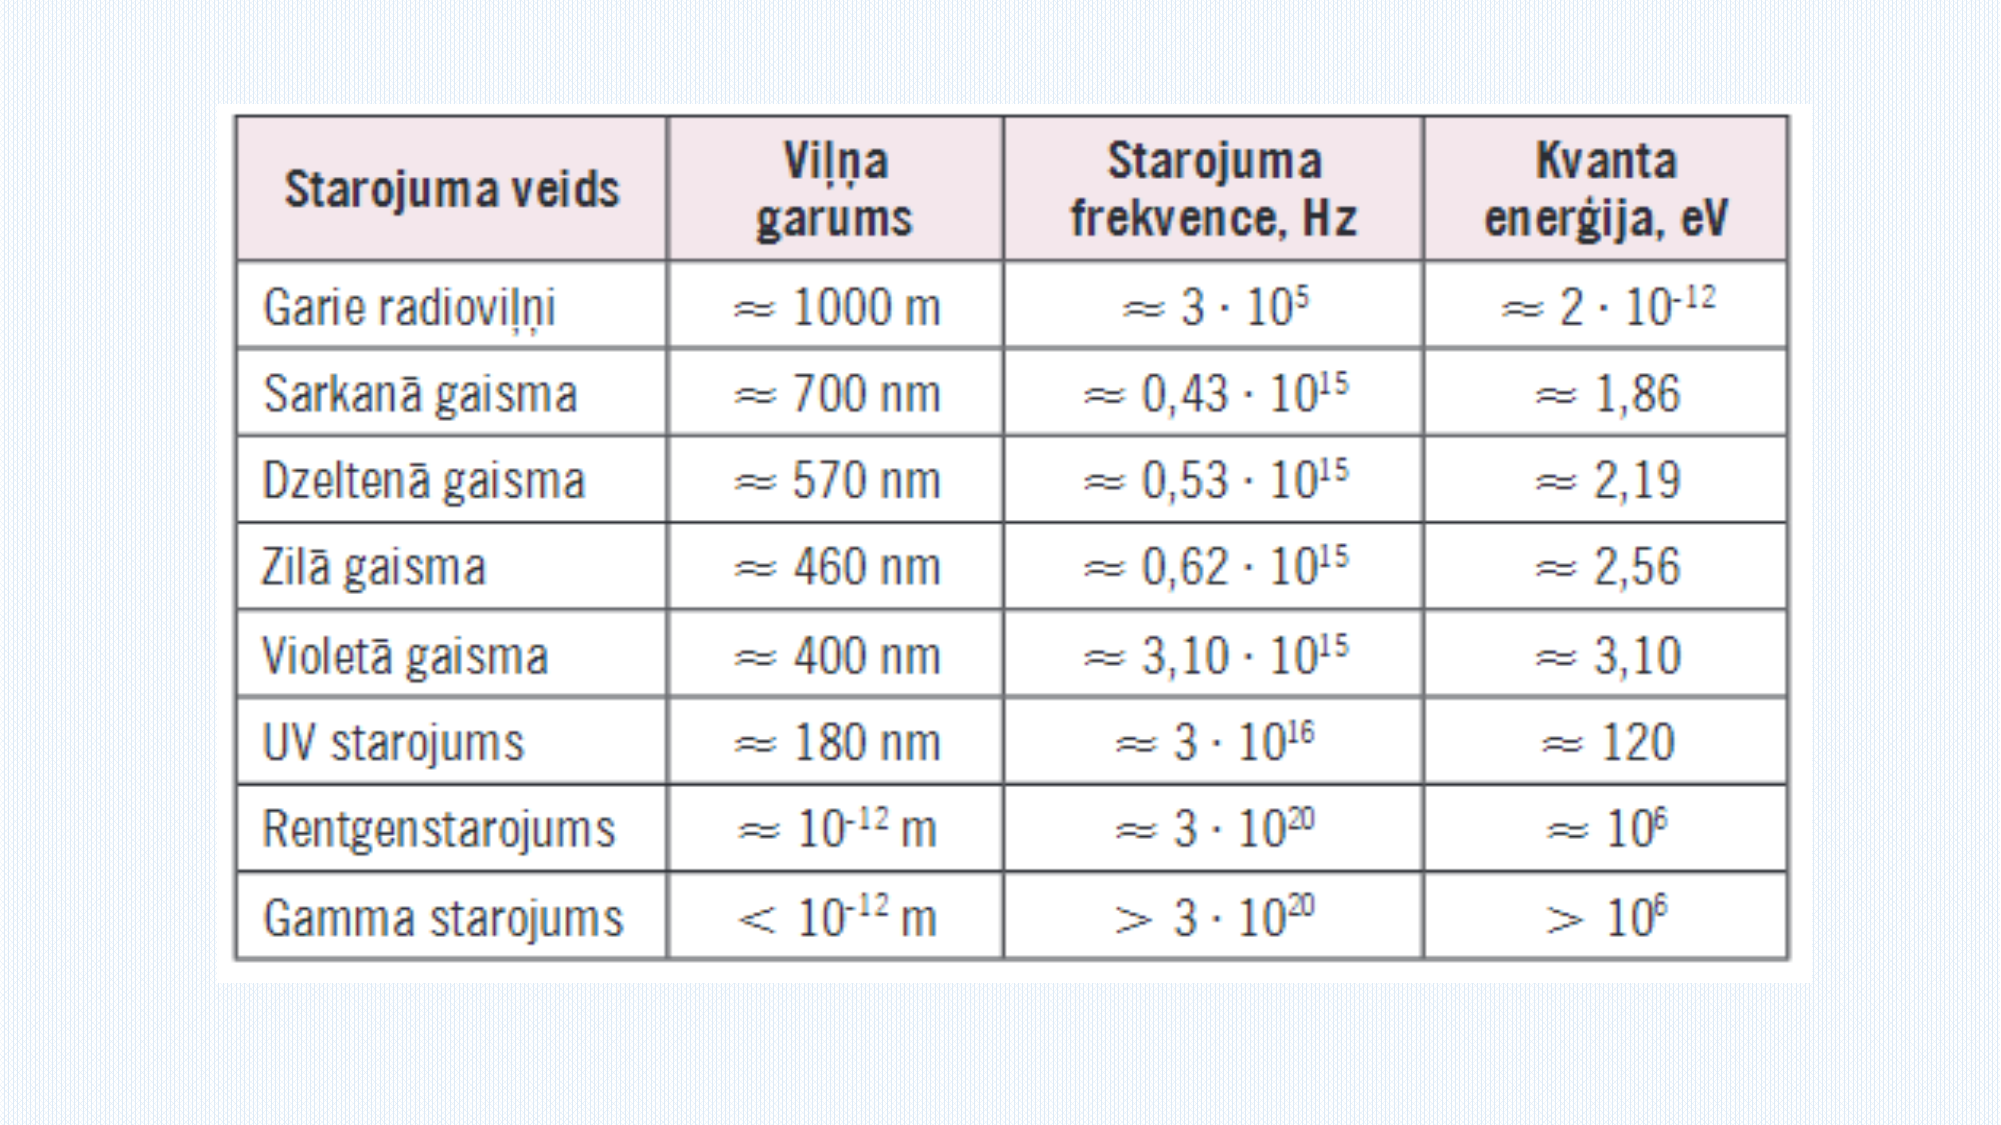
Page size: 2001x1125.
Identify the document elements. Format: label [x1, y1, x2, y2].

list [217, 104, 1812, 983]
